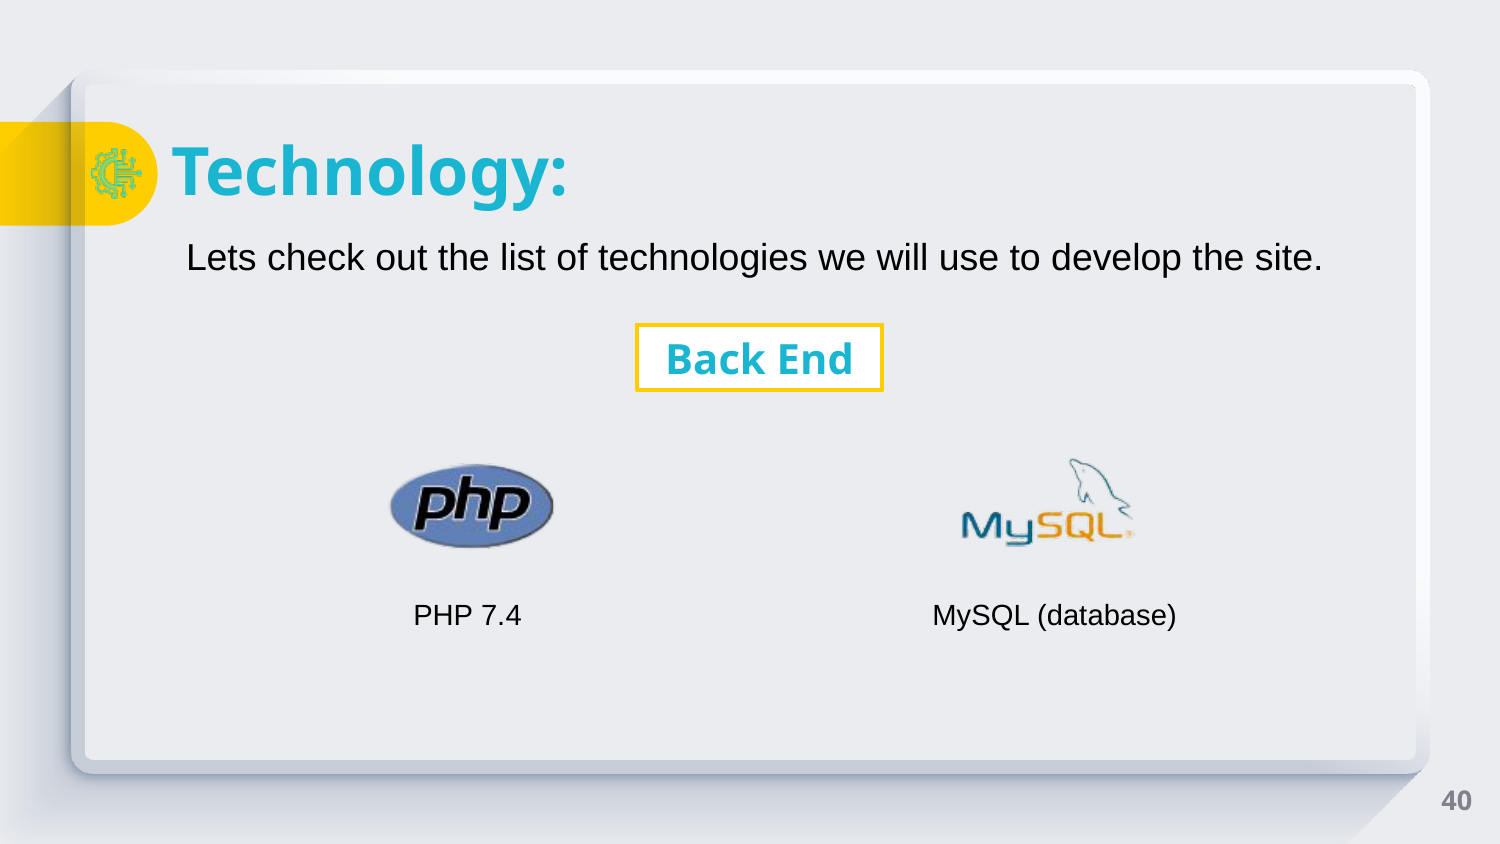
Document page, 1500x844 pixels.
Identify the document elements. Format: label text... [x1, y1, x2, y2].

picture [0, 0, 1500, 844]
slide_number 40 [1414, 759, 1500, 844]
text_box Back End [635, 323, 884, 392]
title Technology: [171, 121, 1354, 225]
text_box Lets check out the list of technologies we will use to develop the site. [171, 225, 1384, 286]
text_box MySQL (database) [917, 597, 1193, 639]
text_box PHP 7.4 [398, 605, 537, 639]
